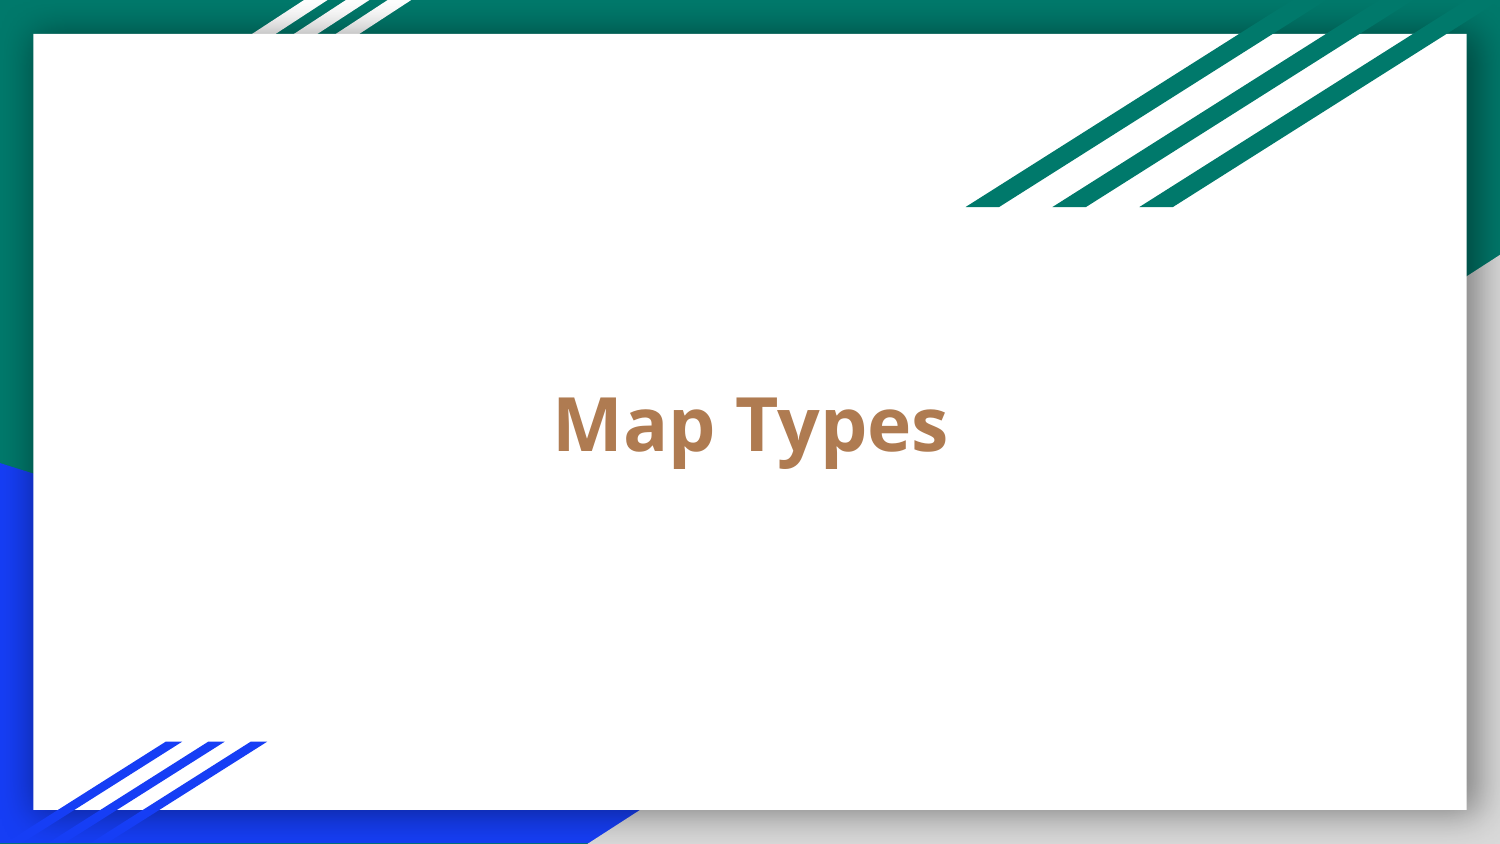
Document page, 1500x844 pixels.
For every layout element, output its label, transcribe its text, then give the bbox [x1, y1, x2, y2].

title Map Types [228, 213, 1274, 630]
